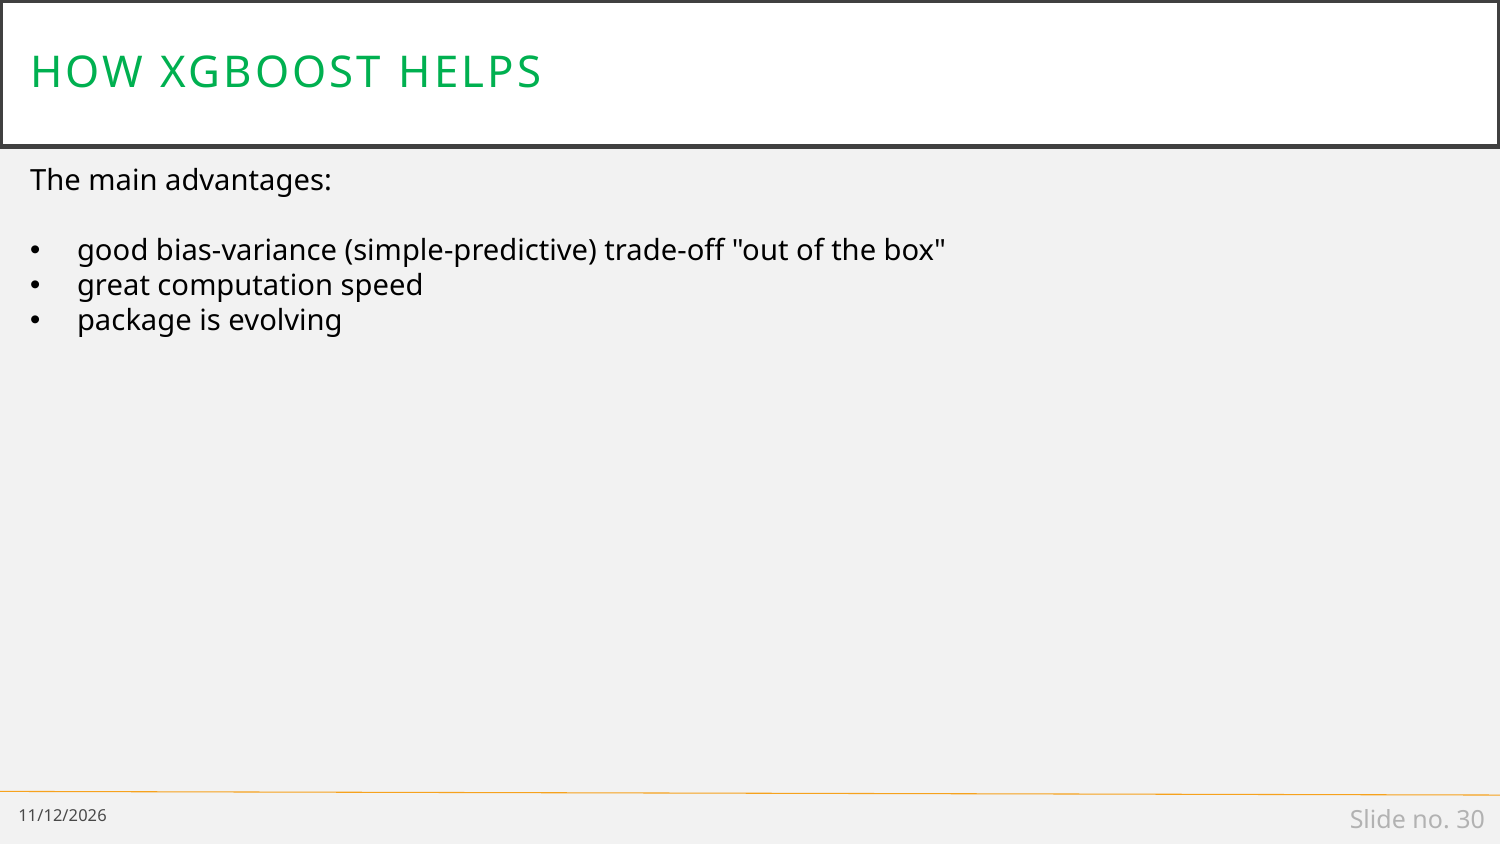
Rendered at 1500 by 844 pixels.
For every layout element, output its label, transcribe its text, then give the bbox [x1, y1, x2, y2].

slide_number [0, 796, 122, 837]
title How XGBoost helps [0, 0, 1500, 149]
slide_number Slide no. 30 [1162, 797, 1500, 843]
text_box The main advantages: good bias-variance (simple-predictive) trade-off "out of the box" great computation speed package is evolving [15, 154, 1485, 344]
